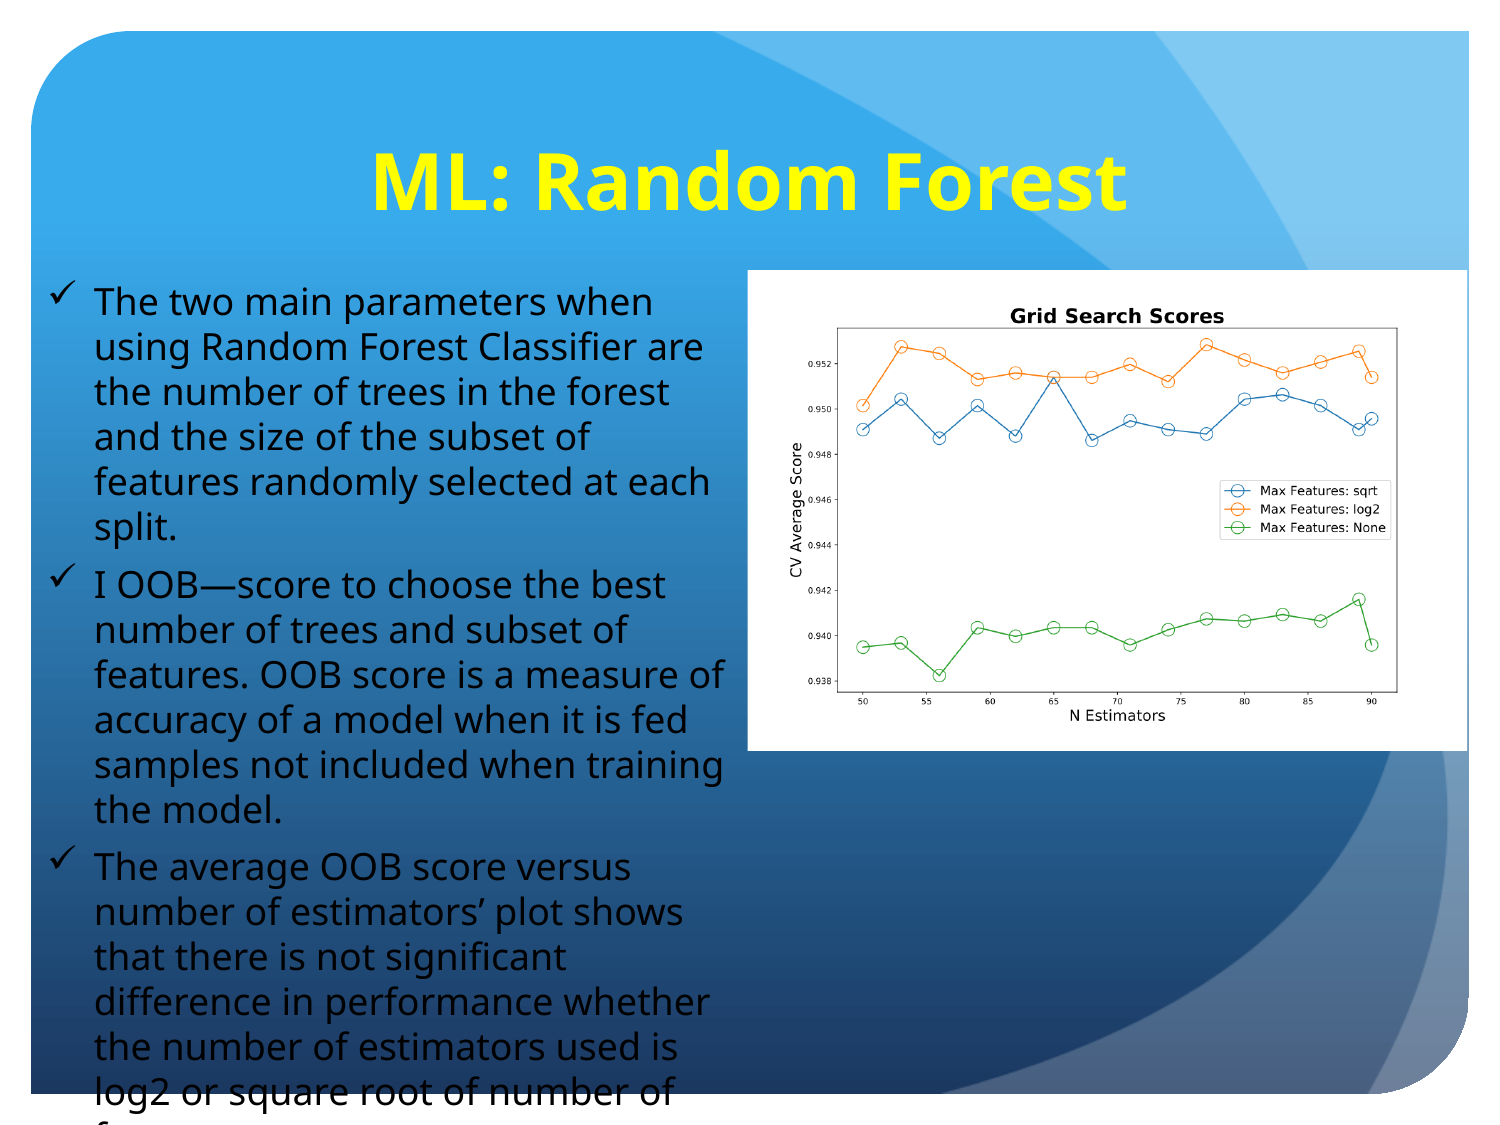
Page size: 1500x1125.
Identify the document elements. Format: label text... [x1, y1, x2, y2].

picture [747, 270, 1468, 751]
title ML: Random Forest [127, 62, 1372, 234]
text_box The two main parameters when using Random Forest Classifier are the number of trees in the forest and the size of the subset of features randomly selected at each split. I OOB—score to choose the best number of trees and subset of features. OOB score is a measure of accuracy of a model when it is fed samples not included when training the model. The average OOB score versus number of estimators’ plot shows that there is not significant difference in performance whether the number of estimators used is log2 or square root of number of features. [32, 270, 748, 1125]
